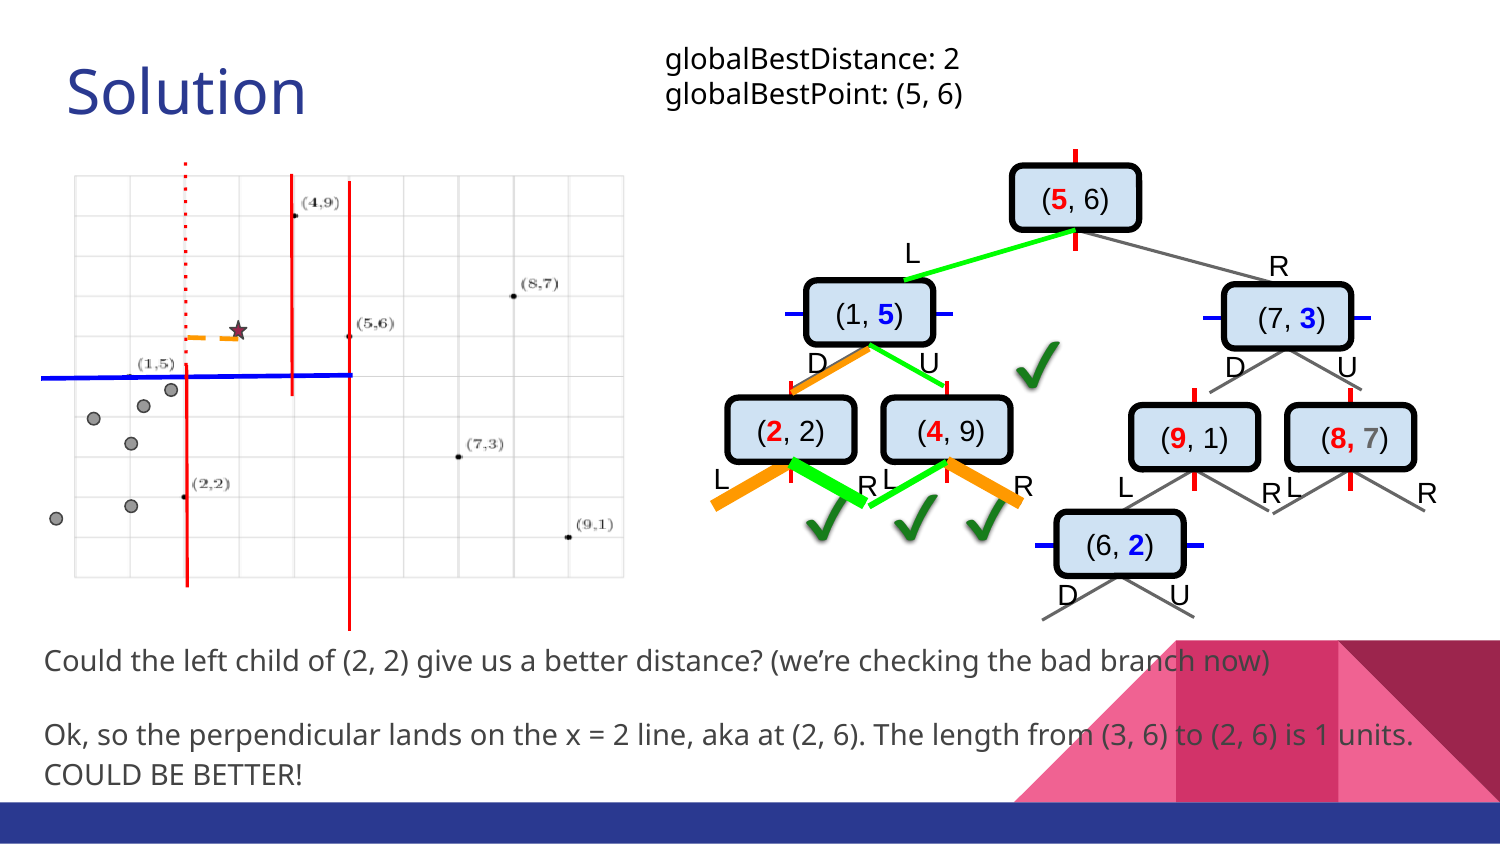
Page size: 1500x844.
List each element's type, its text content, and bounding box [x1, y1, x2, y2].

picture [50, 379, 348, 590]
picture [874, 504, 1020, 564]
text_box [947, 461, 1022, 504]
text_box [288, 173, 296, 397]
picture [997, 339, 1070, 412]
picture [786, 492, 860, 564]
text_box globalBestDistance: 2 globalBestPoint: (5, 6) [649, 24, 1213, 72]
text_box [698, 148, 1480, 621]
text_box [791, 348, 870, 394]
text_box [868, 461, 947, 507]
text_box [301, 374, 353, 379]
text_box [183, 392, 191, 588]
list Could the left child of (2, 2) give us a better distance? (we’re checking the bad branch now) Ok, so the perpendicular lands on the x = 2 line, aka at (2, 6). The length from (3, 6) to (2, 6) is 1 units. COULD BE BETTER! [28, 622, 1470, 826]
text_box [903, 229, 1076, 281]
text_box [41, 374, 176, 379]
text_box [868, 344, 944, 387]
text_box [196, 374, 283, 379]
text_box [182, 162, 190, 385]
title Solution [51, 36, 1449, 153]
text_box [790, 461, 866, 504]
picture [50, 161, 636, 590]
